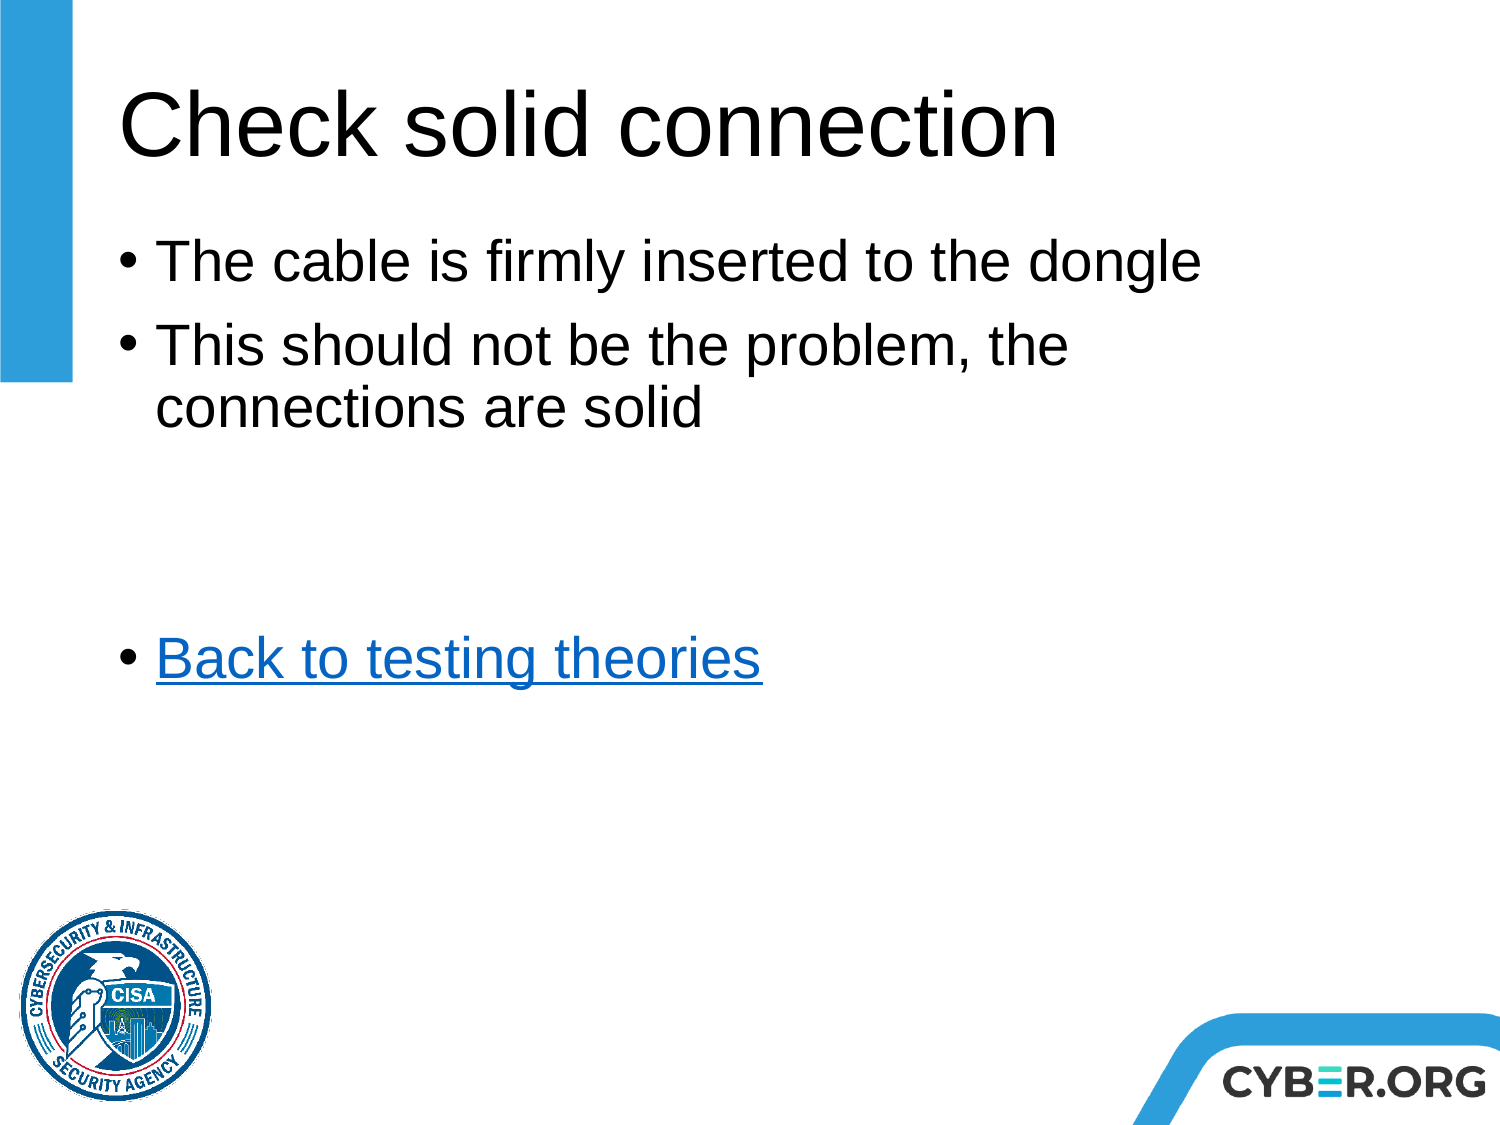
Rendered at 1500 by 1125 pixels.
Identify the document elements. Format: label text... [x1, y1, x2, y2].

title Check solid connection [103, 59, 1397, 194]
picture [0, 0, 1500, 1125]
list The cable is firmly inserted to the dongle This should not be the problem, the connections are solid Back to testing theories [103, 223, 1397, 1014]
